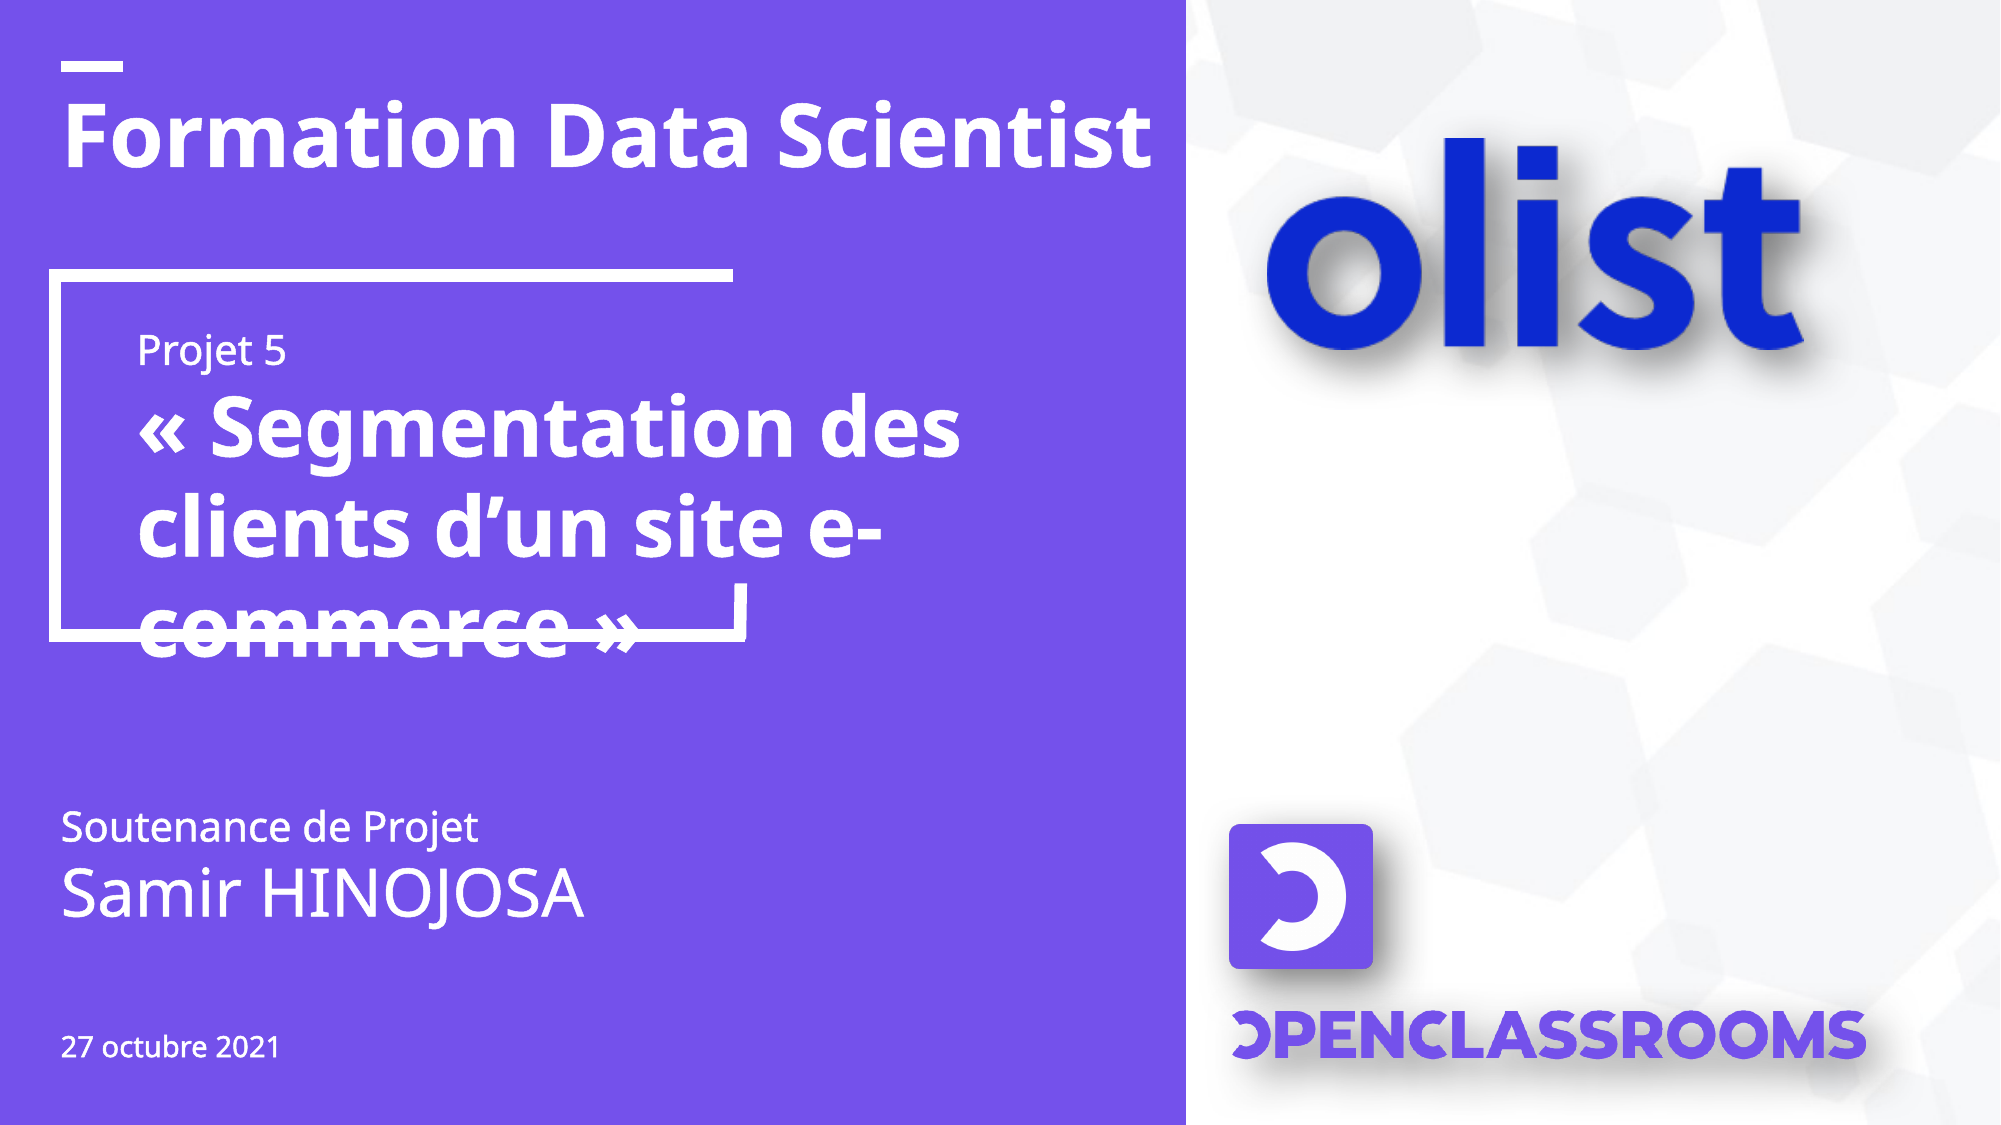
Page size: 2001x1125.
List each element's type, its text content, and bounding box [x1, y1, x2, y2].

picture [1186, 0, 2001, 1125]
text_box [61, 61, 123, 72]
text_box Soutenance de Projet Samir HINOJOSA [45, 792, 1128, 938]
title Formation Data Scientist [45, 70, 1186, 206]
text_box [49, 271, 1151, 640]
text_box [0, 0, 1186, 1125]
text_box 27 octubre 2021 [45, 1020, 485, 1071]
